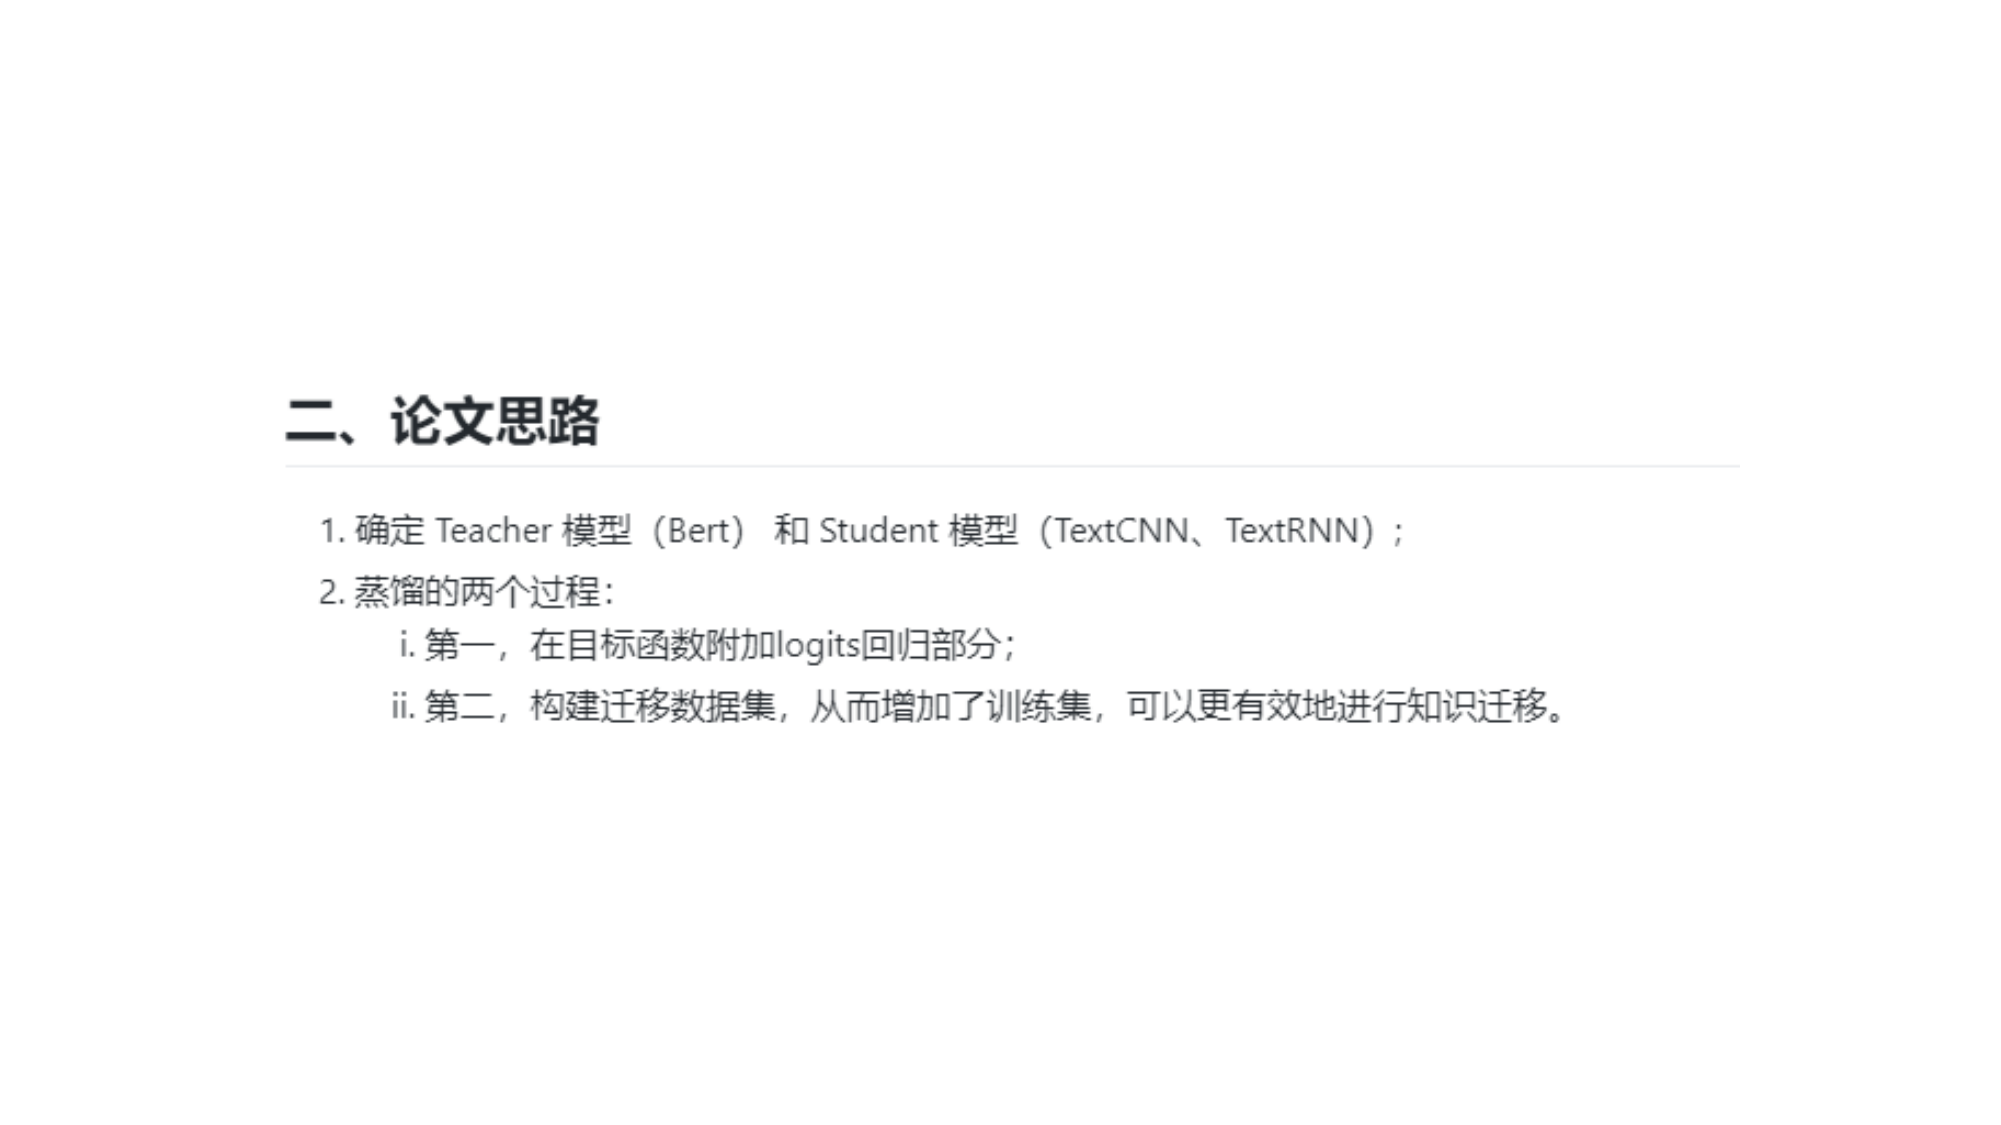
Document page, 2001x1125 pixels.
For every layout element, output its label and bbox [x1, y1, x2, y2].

picture [260, 358, 1740, 767]
